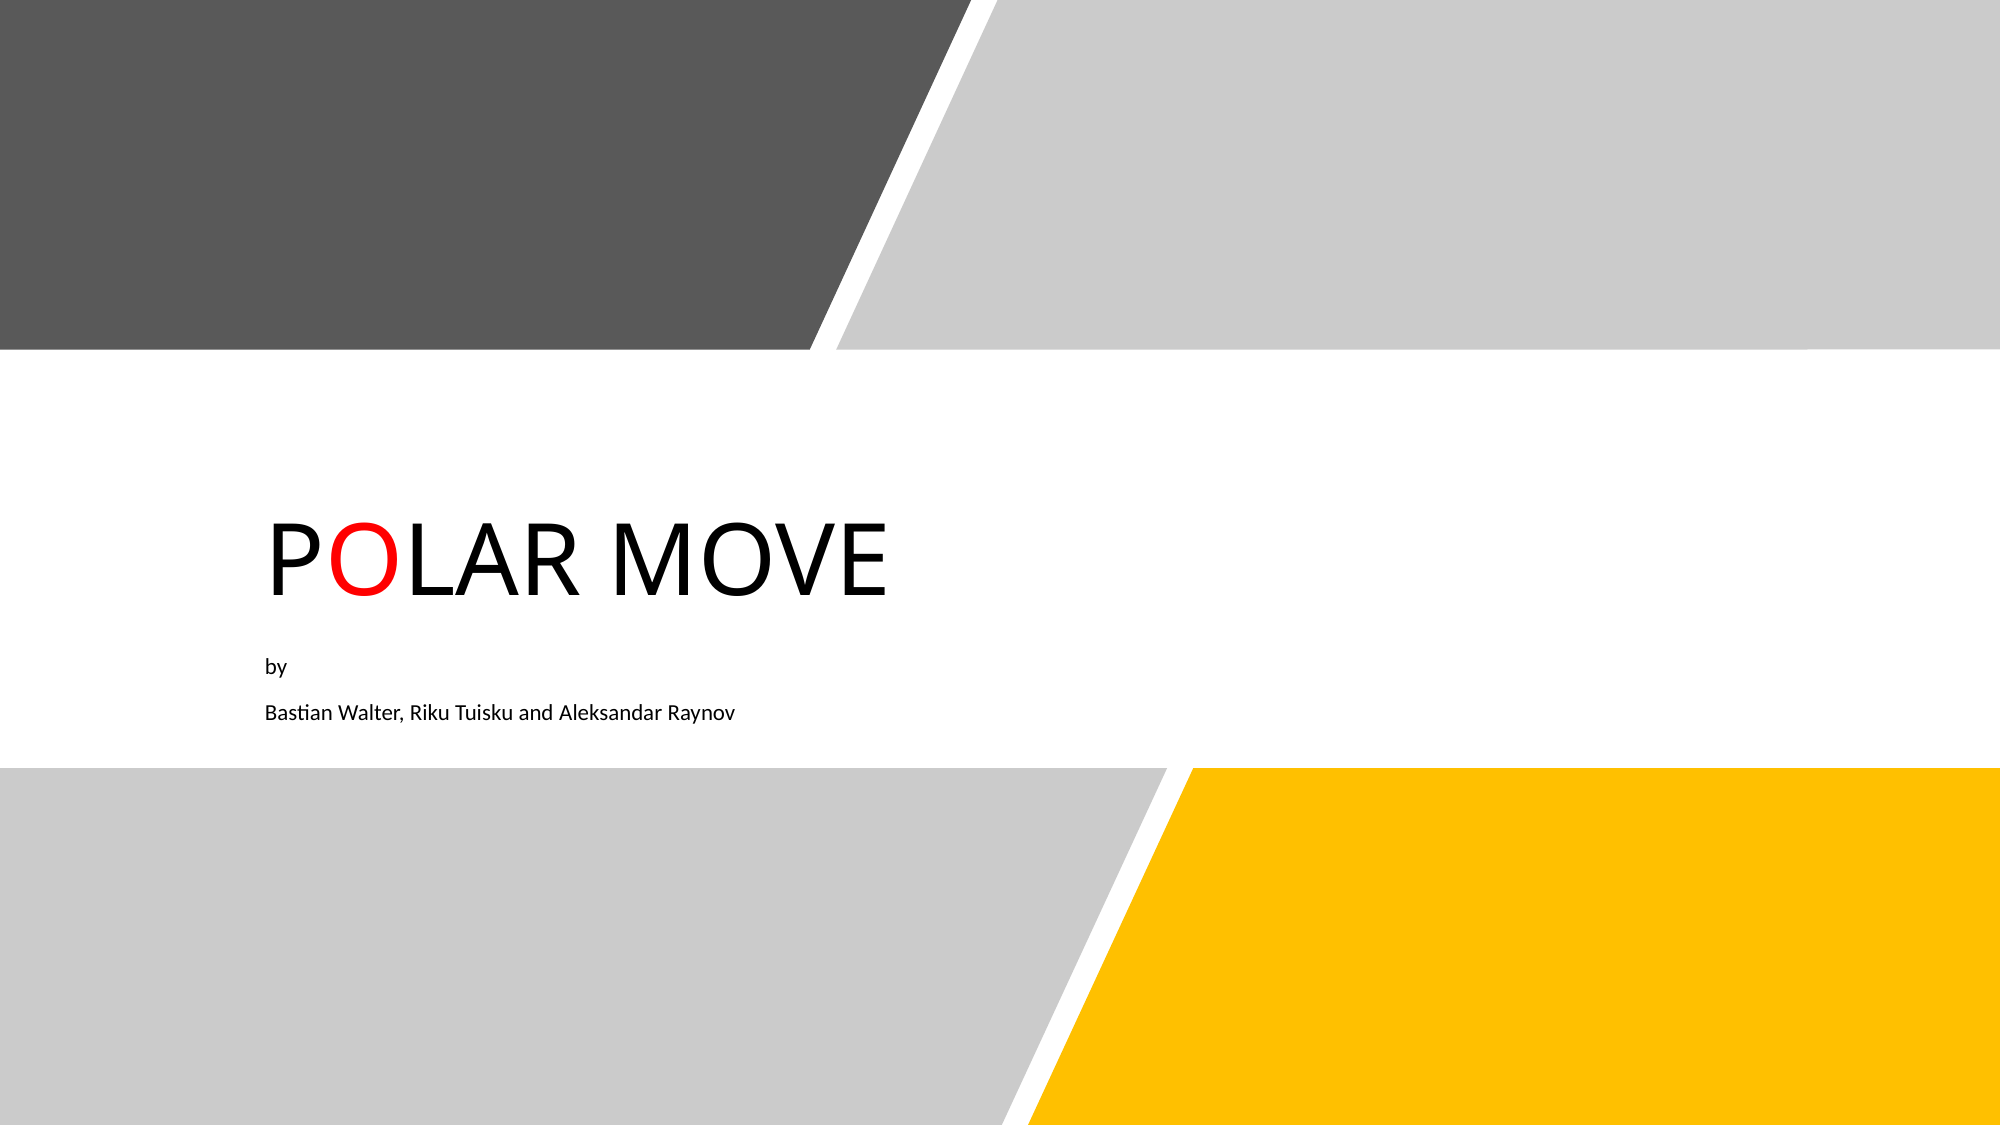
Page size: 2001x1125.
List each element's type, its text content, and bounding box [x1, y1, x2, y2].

title POLAR MOVE [249, 368, 1750, 625]
text_box [0, 767, 1169, 1125]
text_box [834, 0, 2000, 351]
text_box [1007, 767, 1192, 1125]
text_box [1026, 767, 2000, 1125]
subtitle by Bastian Walter, Riku Tuisku and Aleksandar Raynov [249, 647, 1750, 742]
text_box [0, 0, 973, 351]
